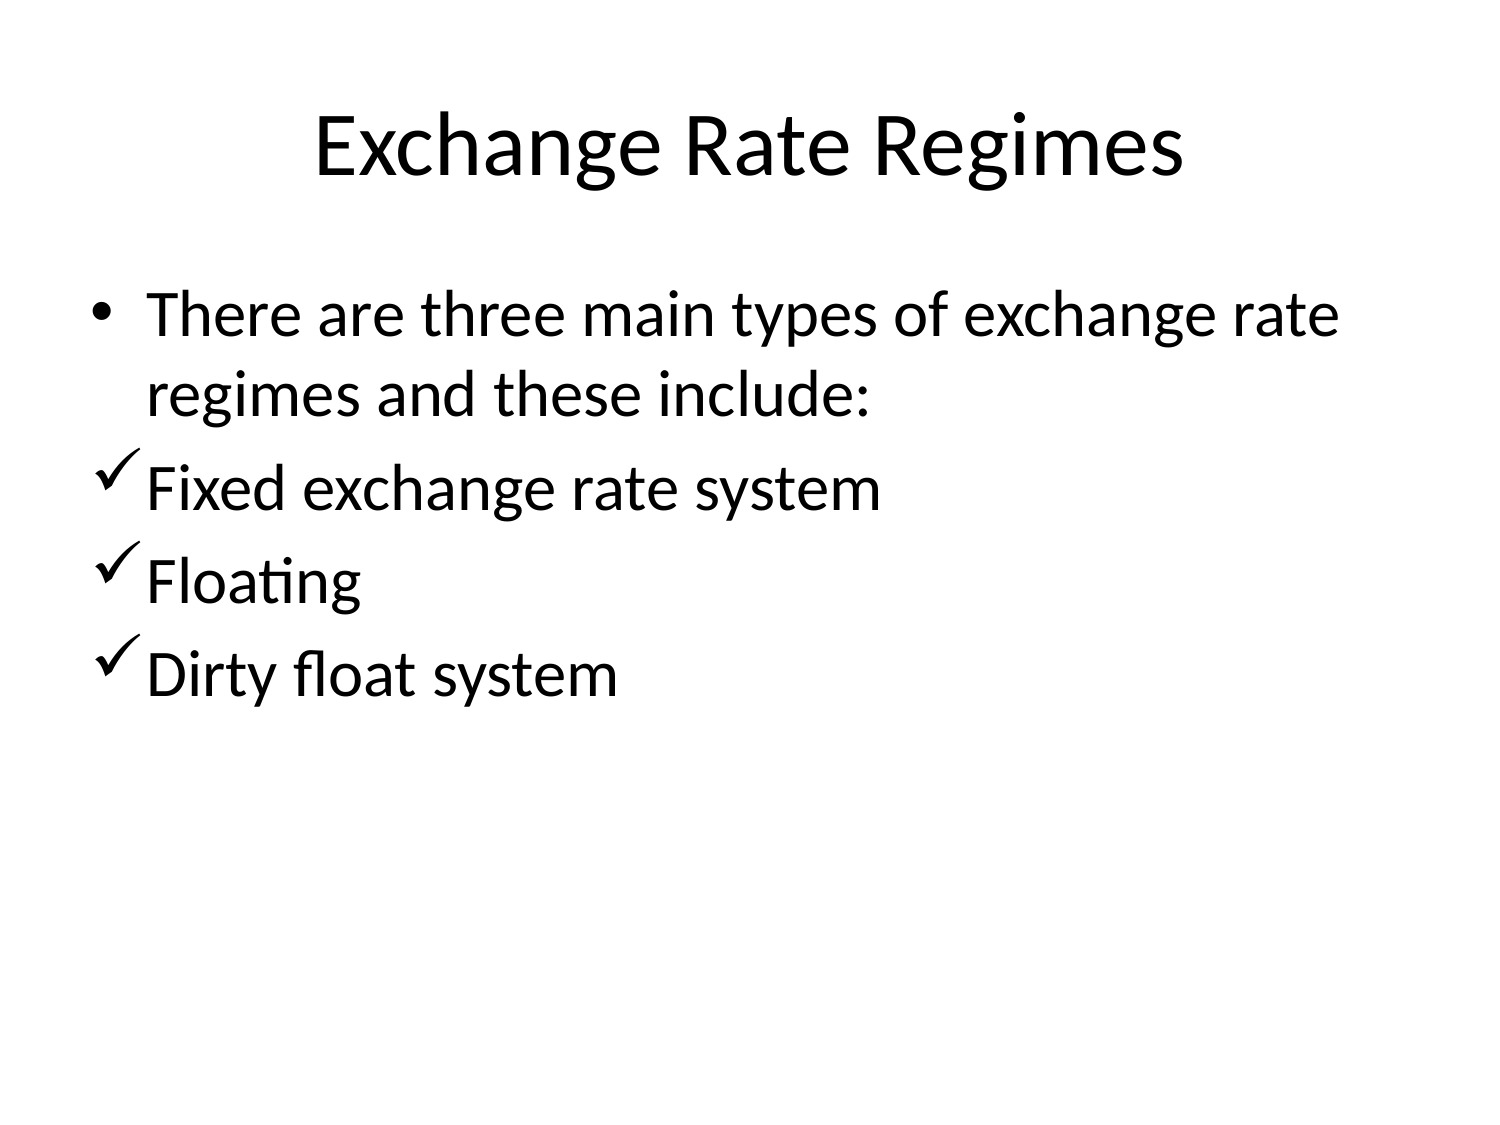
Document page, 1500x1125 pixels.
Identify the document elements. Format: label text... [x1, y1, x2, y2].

title Exchange Rate Regimes [75, 45, 1425, 233]
list There are three main types of exchange rate regimes and these include: Fixed exchange rate system Floating Dirty float system [75, 262, 1425, 1005]
